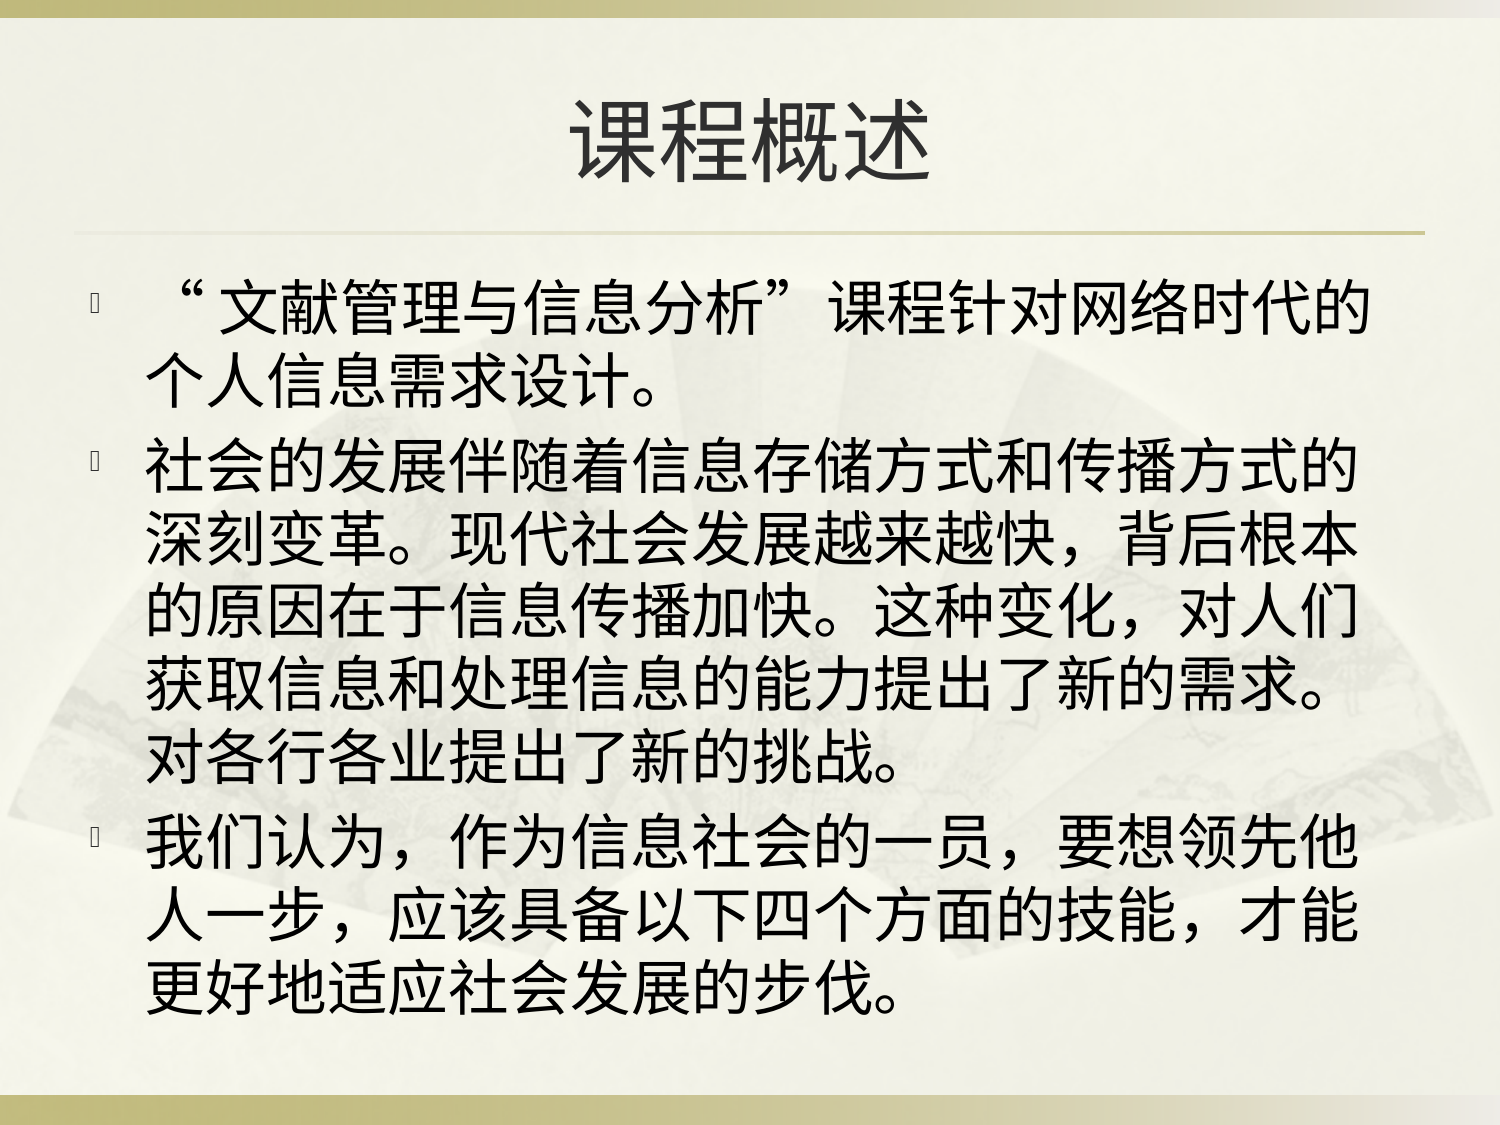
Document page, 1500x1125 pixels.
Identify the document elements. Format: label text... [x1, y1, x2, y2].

list “文献管理与信息分析”课程针对网络时代的个人信息需求设计。 社会的发展伴随着信息存储方式和传播方式的深刻变革。现代社会发展越来越快，背后根本的原因在于信息传播加快。这种变化，对人们获取信息和处理信息的能力提出了新的需求。对各行各业提出了新的挑战。 我们认为，作为信息社会的一员，要想领先他人一步，应该具备以下四个方面的技能，才能更好地适应社会发展的步伐。 [75, 262, 1425, 1032]
title 课程概述 [75, 45, 1425, 233]
